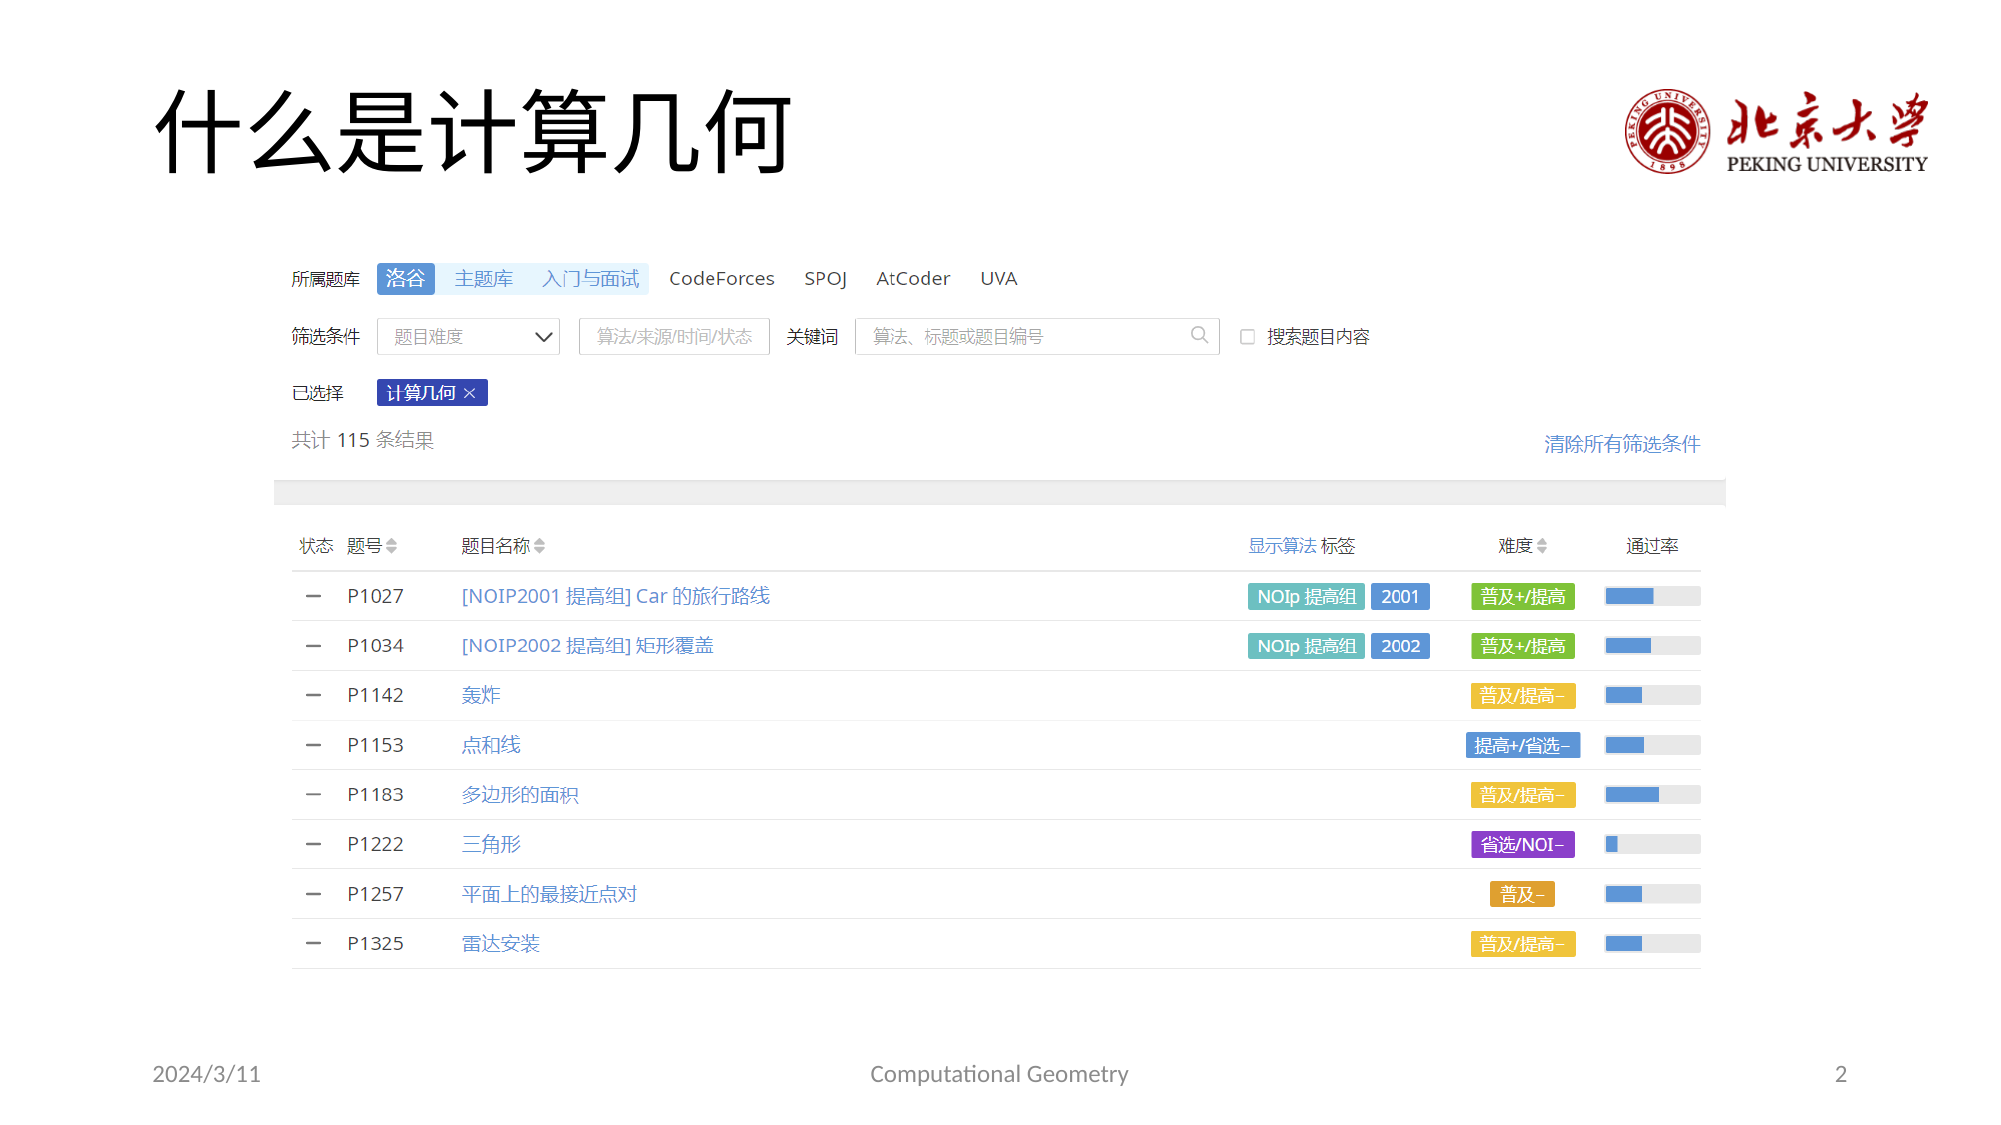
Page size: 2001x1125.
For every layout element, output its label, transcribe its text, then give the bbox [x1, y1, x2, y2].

footer Computational Geometry [662, 1042, 1338, 1103]
title 什么是计算几何 [137, 27, 1863, 246]
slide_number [137, 1042, 588, 1103]
picture [274, 245, 1726, 977]
slide_number 2 [1412, 1042, 1863, 1103]
picture [1863, 89, 1928, 174]
